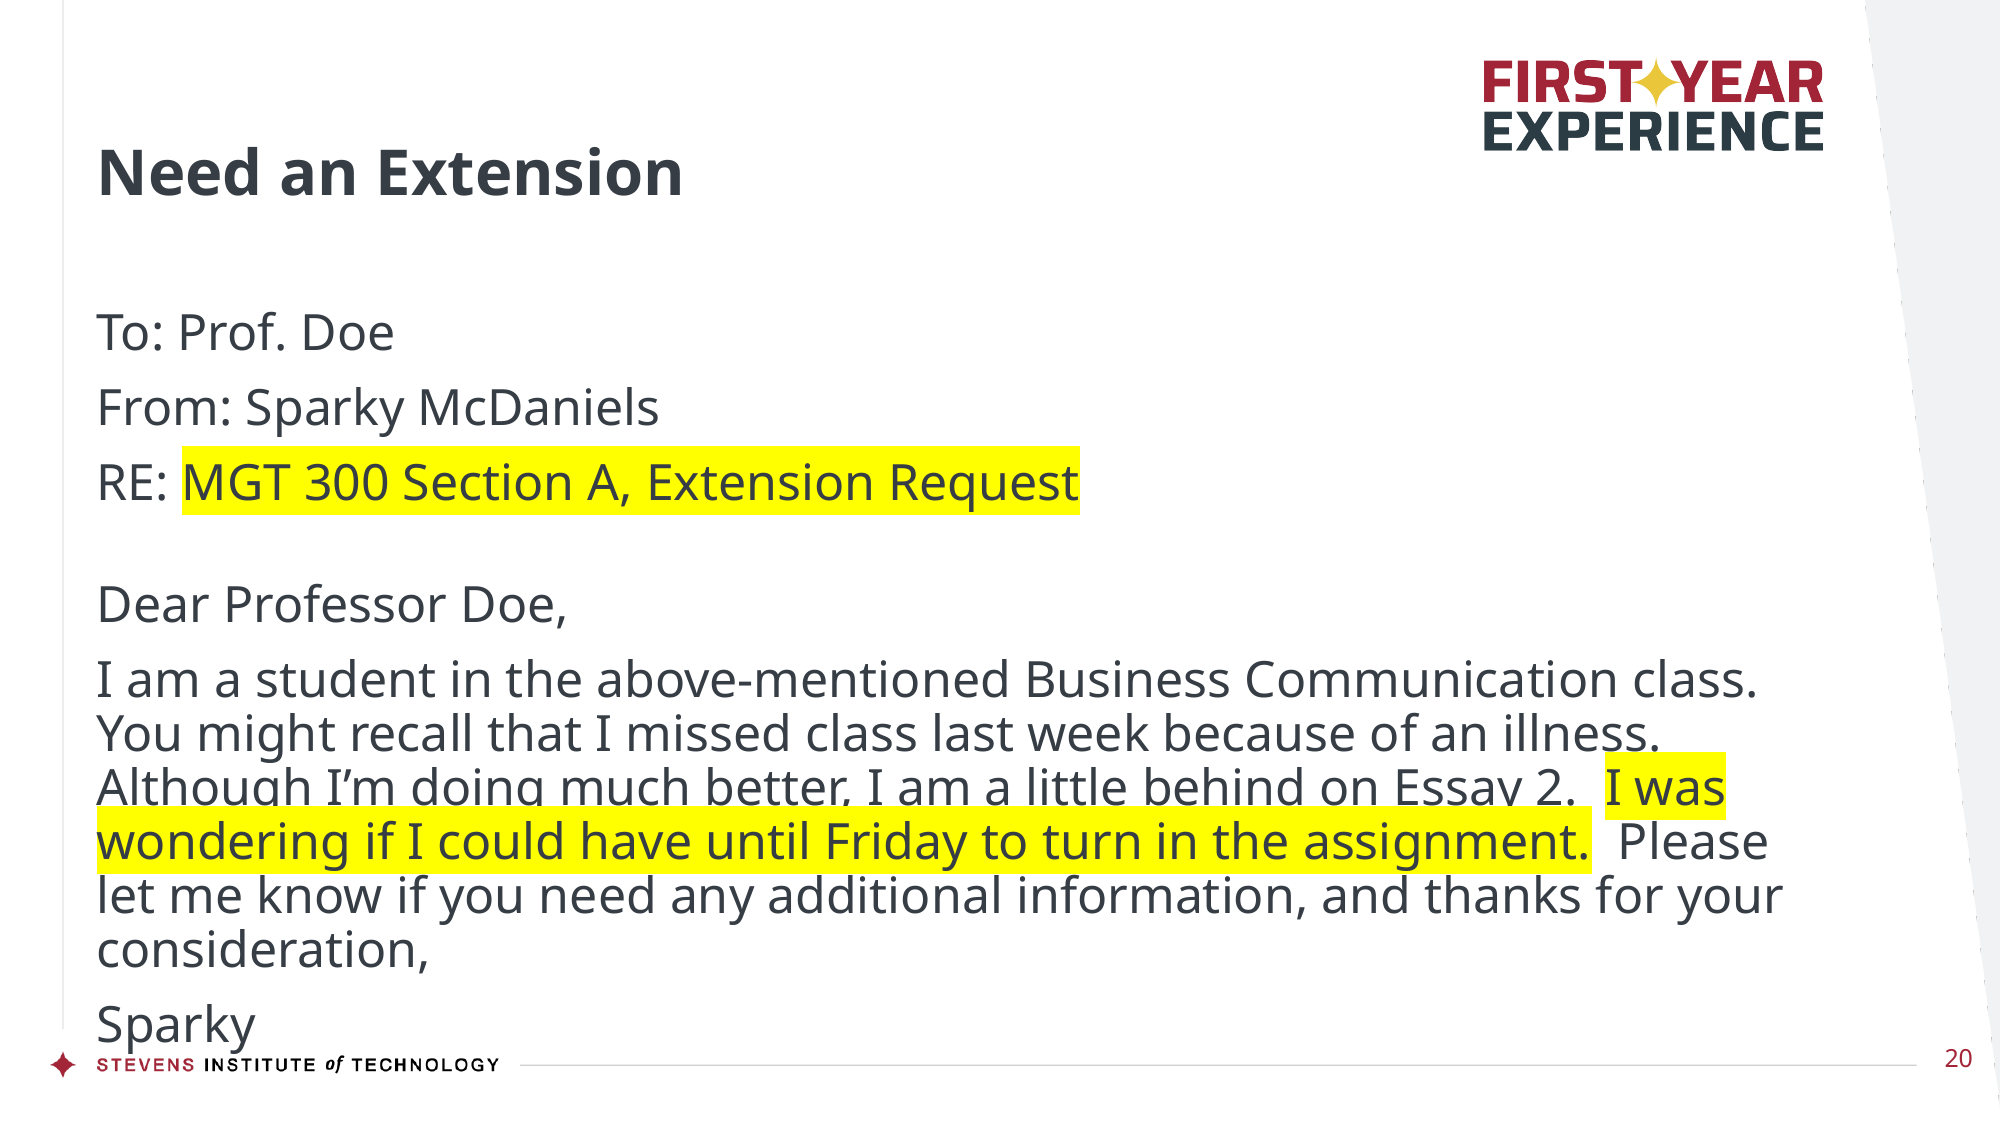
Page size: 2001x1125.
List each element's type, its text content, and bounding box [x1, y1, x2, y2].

title Need an Extension [81, 132, 808, 248]
list To: Prof. Doe From: Sparky McDaniels RE: MGT 300 Section A, Extension Request Dear Professor Doe, I am a student in the above-mentioned Business Communication class. You might recall that I missed class last week because of an illness. Although I’m doing much better, I am a little behind on Essay 2. I was wondering if I could have until Friday to turn in the assignment. Please let me know if you need any additional information, and thanks for your consideration, Sparky [81, 248, 1806, 875]
slide_number 20 [1538, 1029, 1988, 1090]
picture [1464, 44, 1846, 168]
